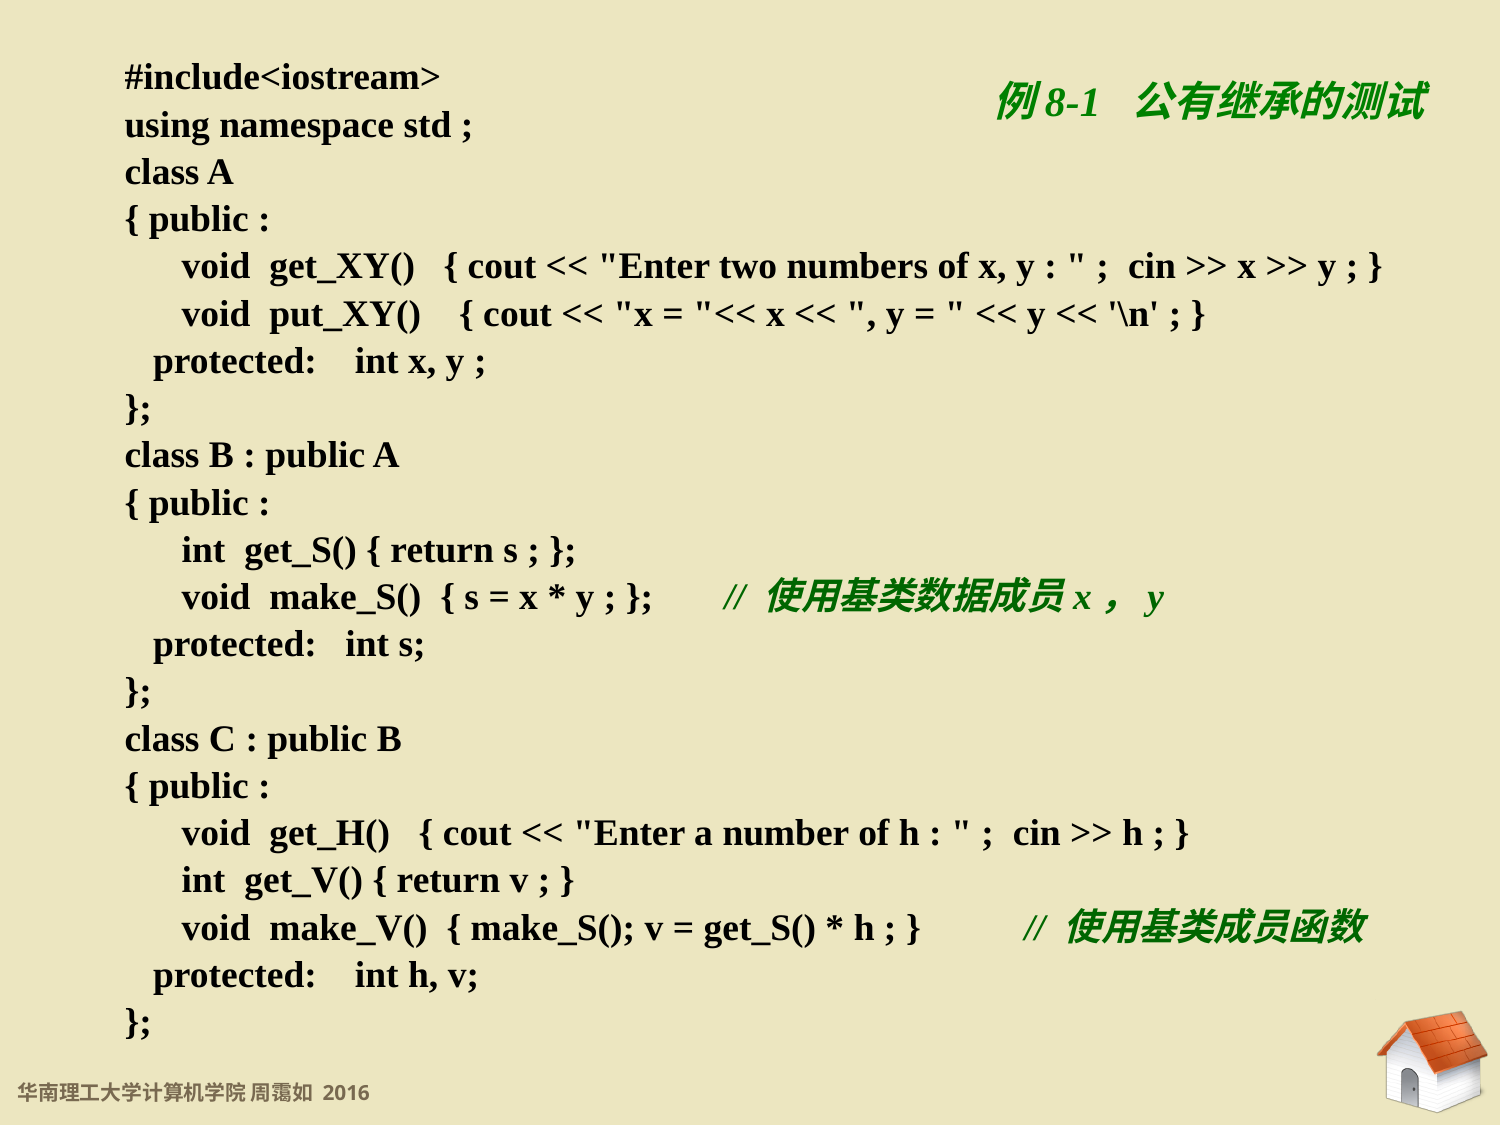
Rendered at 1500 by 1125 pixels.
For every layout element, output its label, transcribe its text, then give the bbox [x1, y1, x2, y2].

picture [1375, 999, 1488, 1124]
text_box 例8-1 公有继承的测试 [978, 62, 1448, 133]
text_box #include<iostream> using namespace std ; class A { public : void get_XY() { cout << "Enter two numbers of x, y : " ; cin >> x >> y ; } void put_XY() { cout << "x = "<< x << ", y = " << y << '\n' ; } protected: int x, y ; }; class B : public A { public : int get_S() { return s ; }; void make_S() { s = x * y ; }; // 使用基类数据成员x，y protected: int s; }; class C : public B { public : void get_H() { cout << "Enter a number of h : " ; cin >> h ; } int get_V() { return v ; } void make_V() { make_S(); v = get_S() * h ; } // 使用基类成员函数 protected: int h, v; }; [109, 42, 1459, 1050]
